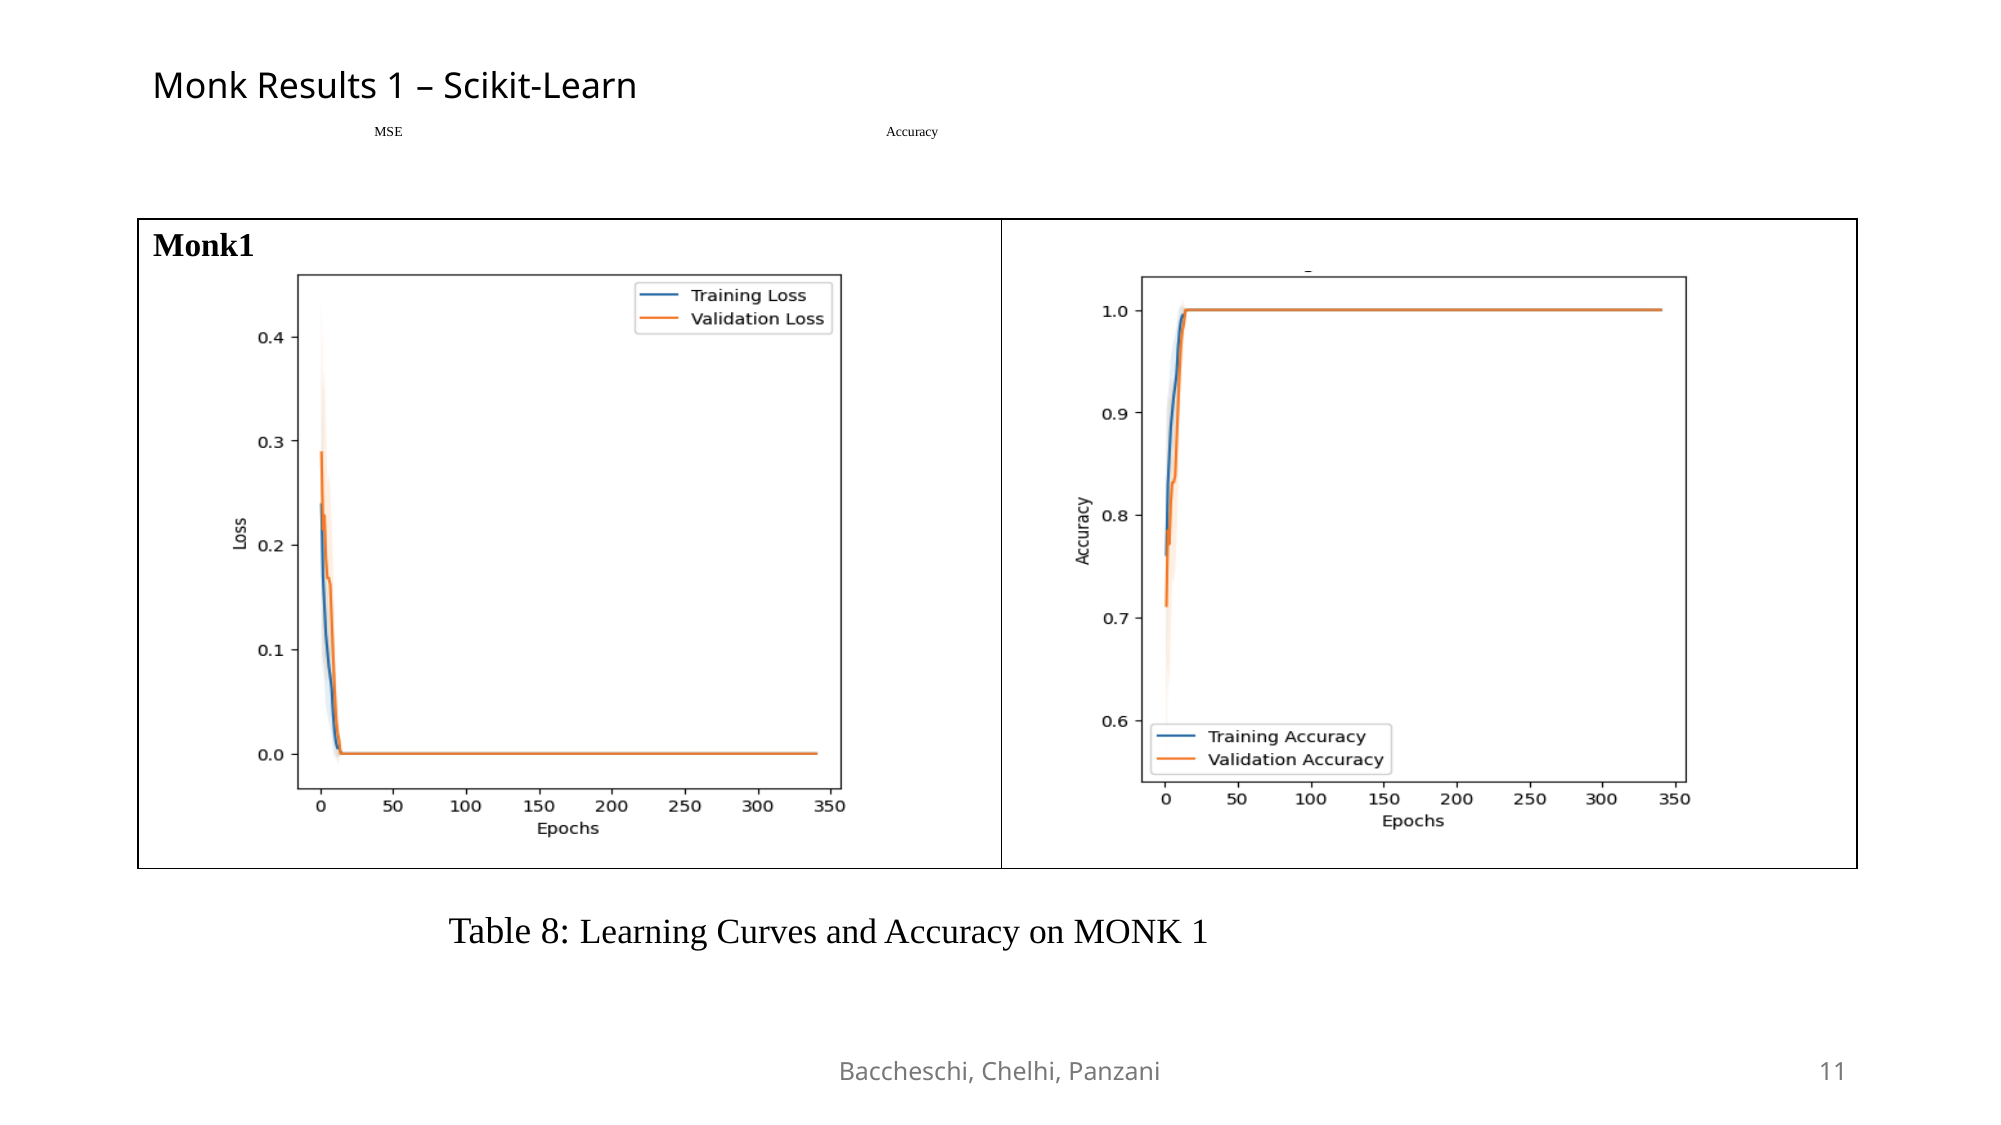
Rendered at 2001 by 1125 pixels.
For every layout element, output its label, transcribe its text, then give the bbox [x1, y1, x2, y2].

table_header [1002, 220, 1856, 868]
slide_number 11 [1412, 1042, 1863, 1103]
picture [228, 269, 906, 854]
footer Baccheschi, Chelhi, Panzani [662, 1042, 1338, 1103]
picture [1053, 270, 1724, 846]
text_box Table 8: Learning Curves and Accuracy on MONK 1 [433, 898, 1508, 959]
title Monk Results 1 – Scikit-Learn MSE Accuracy [137, 59, 1863, 153]
table_header Monk1 [139, 220, 1001, 868]
